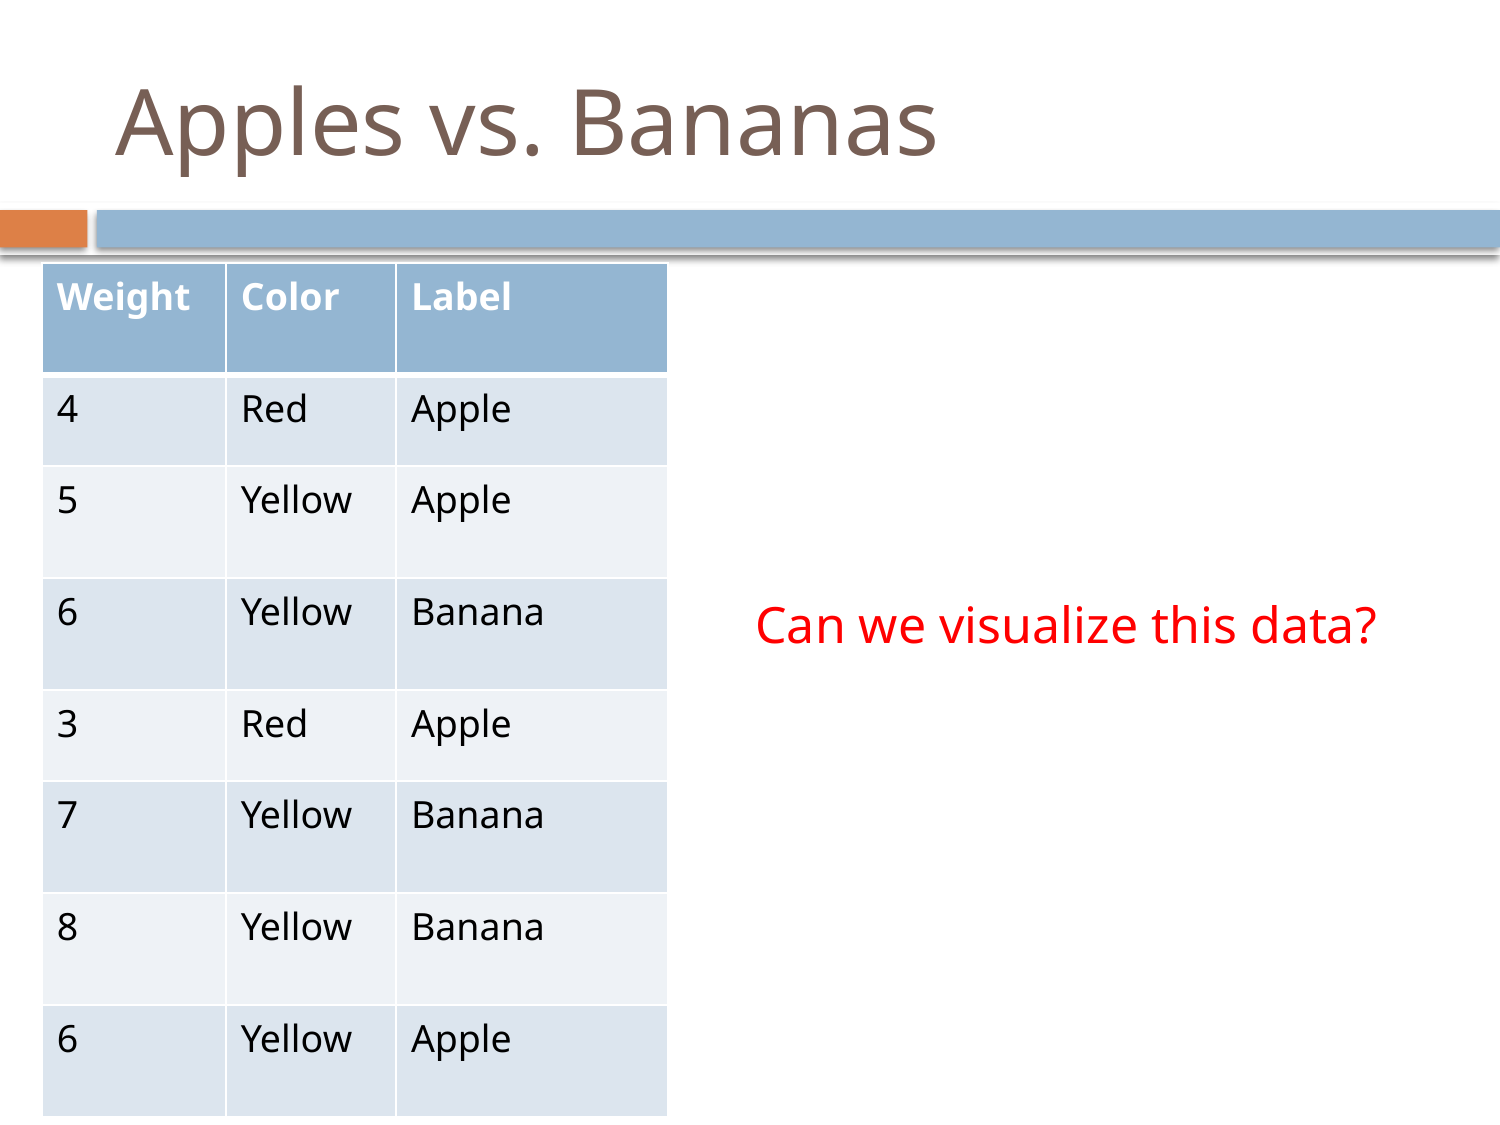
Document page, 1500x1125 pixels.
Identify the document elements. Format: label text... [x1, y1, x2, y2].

table_cell Yellow [227, 782, 395, 892]
table_header Color [227, 264, 395, 372]
table_cell Yellow [227, 579, 395, 689]
table_cell 3 [43, 691, 225, 780]
table_cell 5 [43, 467, 225, 577]
table_cell Yellow [227, 467, 395, 577]
text_box Can we visualize this data? [740, 586, 1392, 662]
table_cell 8 [43, 894, 225, 1004]
table_cell Banana [397, 894, 667, 1004]
table_cell Yellow [227, 894, 395, 1004]
table_header Label [397, 264, 667, 372]
table_cell 6 [43, 1006, 225, 1116]
table_cell Yellow [227, 1006, 395, 1116]
table_cell 4 [43, 378, 225, 465]
table_cell 6 [43, 579, 225, 689]
table_cell Red [227, 378, 395, 465]
table_cell Apple [397, 378, 667, 465]
table_header Weight [43, 264, 225, 372]
table_cell Apple [397, 691, 667, 780]
table_cell 7 [43, 782, 225, 892]
table_cell Red [227, 691, 395, 780]
table_cell Apple [397, 1006, 667, 1116]
title Apples vs. Bananas [100, 37, 1438, 200]
table_cell Banana [397, 579, 667, 689]
table_cell Apple [397, 467, 667, 577]
table_cell Banana [397, 782, 667, 892]
